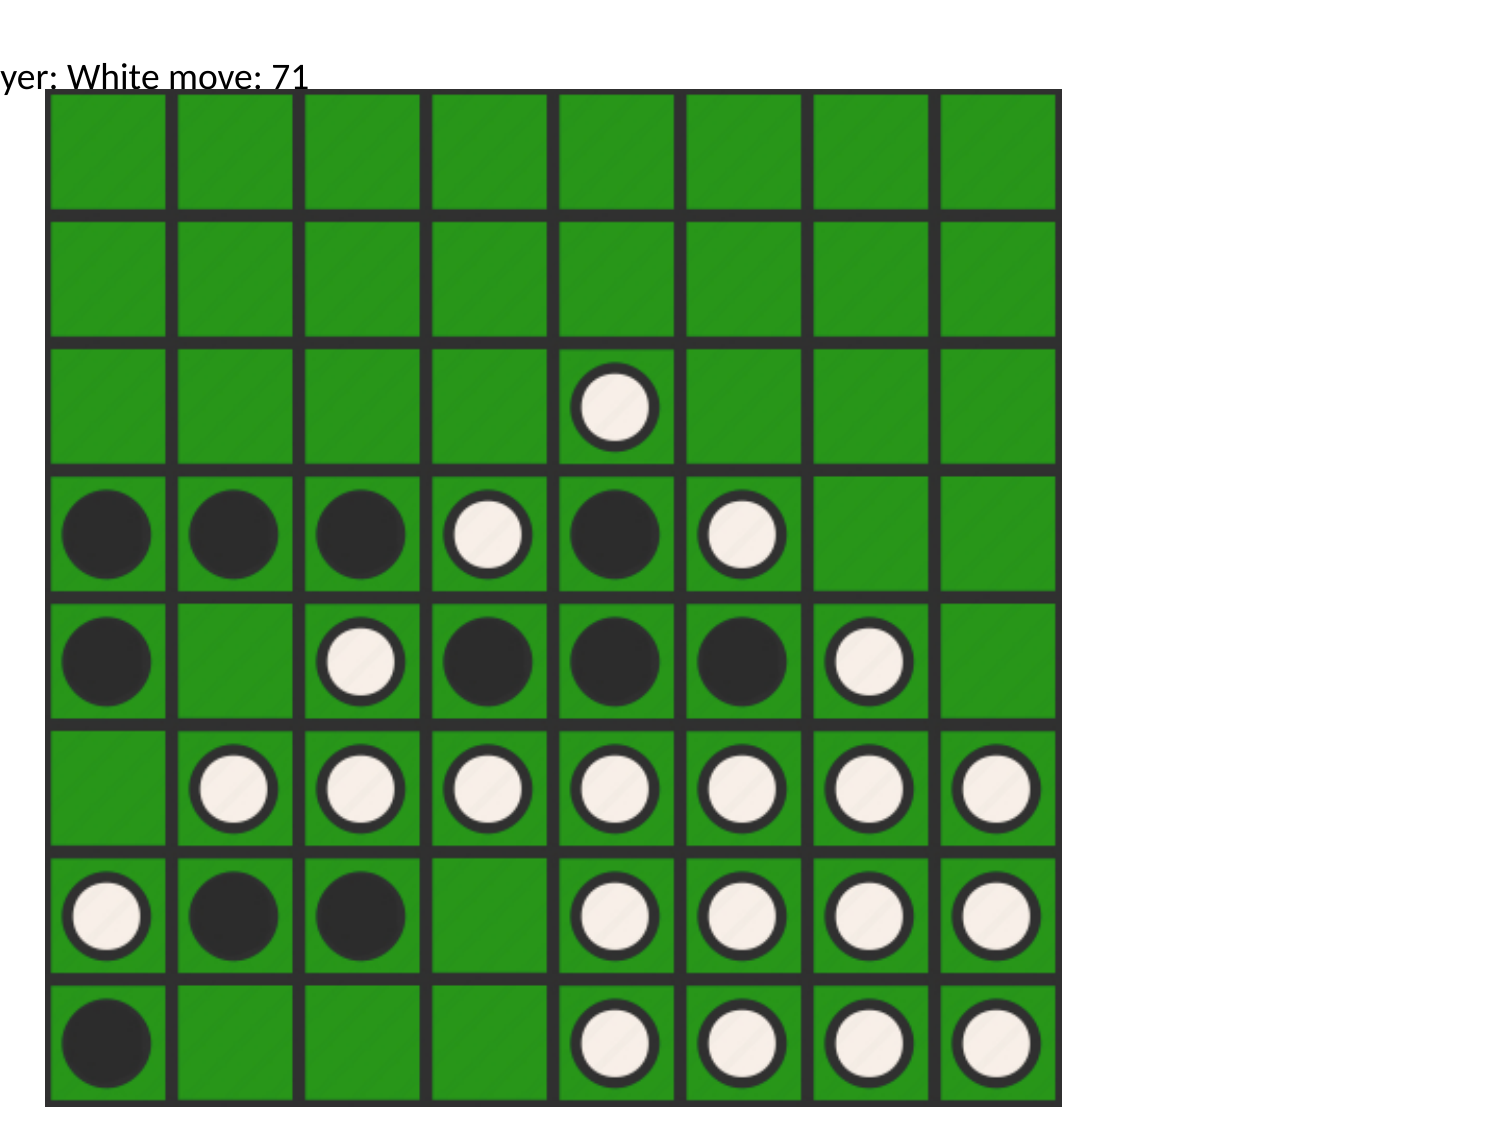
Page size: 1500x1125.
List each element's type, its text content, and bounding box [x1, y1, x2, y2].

picture [44, 89, 1062, 1107]
text_box turn: 28 player: White move: 71 [0, 44, 325, 105]
